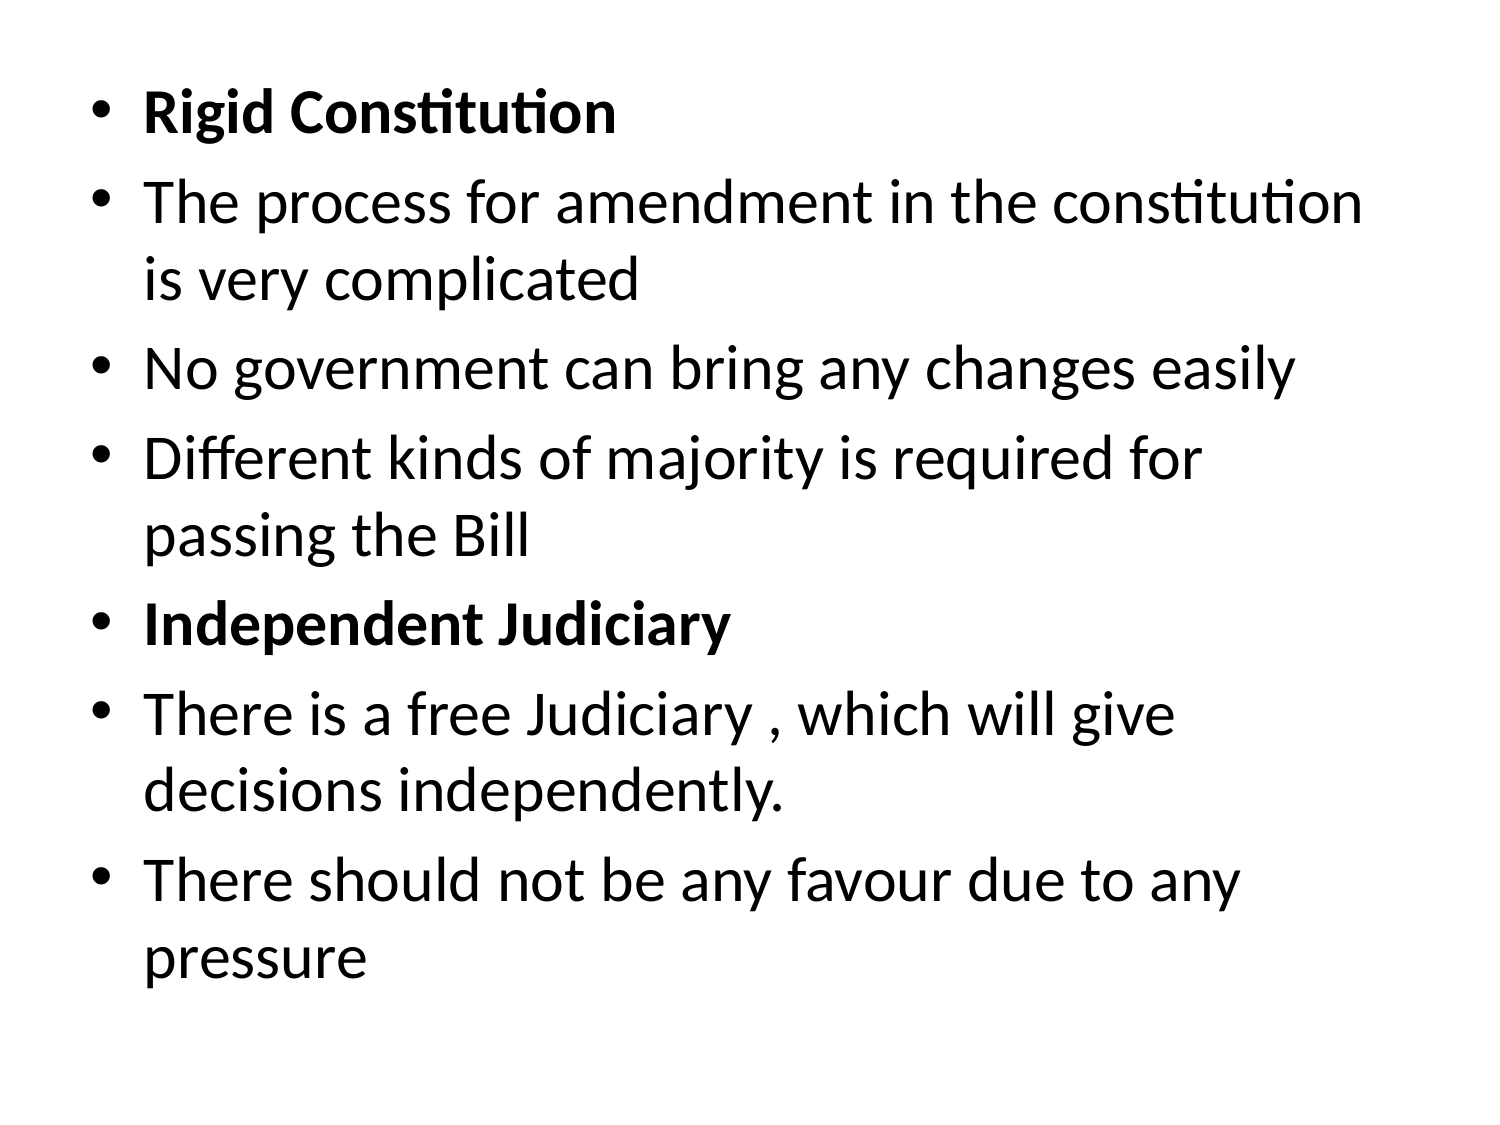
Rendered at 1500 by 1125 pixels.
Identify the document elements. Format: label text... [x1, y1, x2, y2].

list Rigid Constitution The process for amendment in the constitution is very complicated No government can bring any changes easily Different kinds of majority is required for passing the Bill Independent Judiciary There is a free Judiciary , which will give decisions independently. There should not be any favour due to any pressure [75, 62, 1425, 1005]
